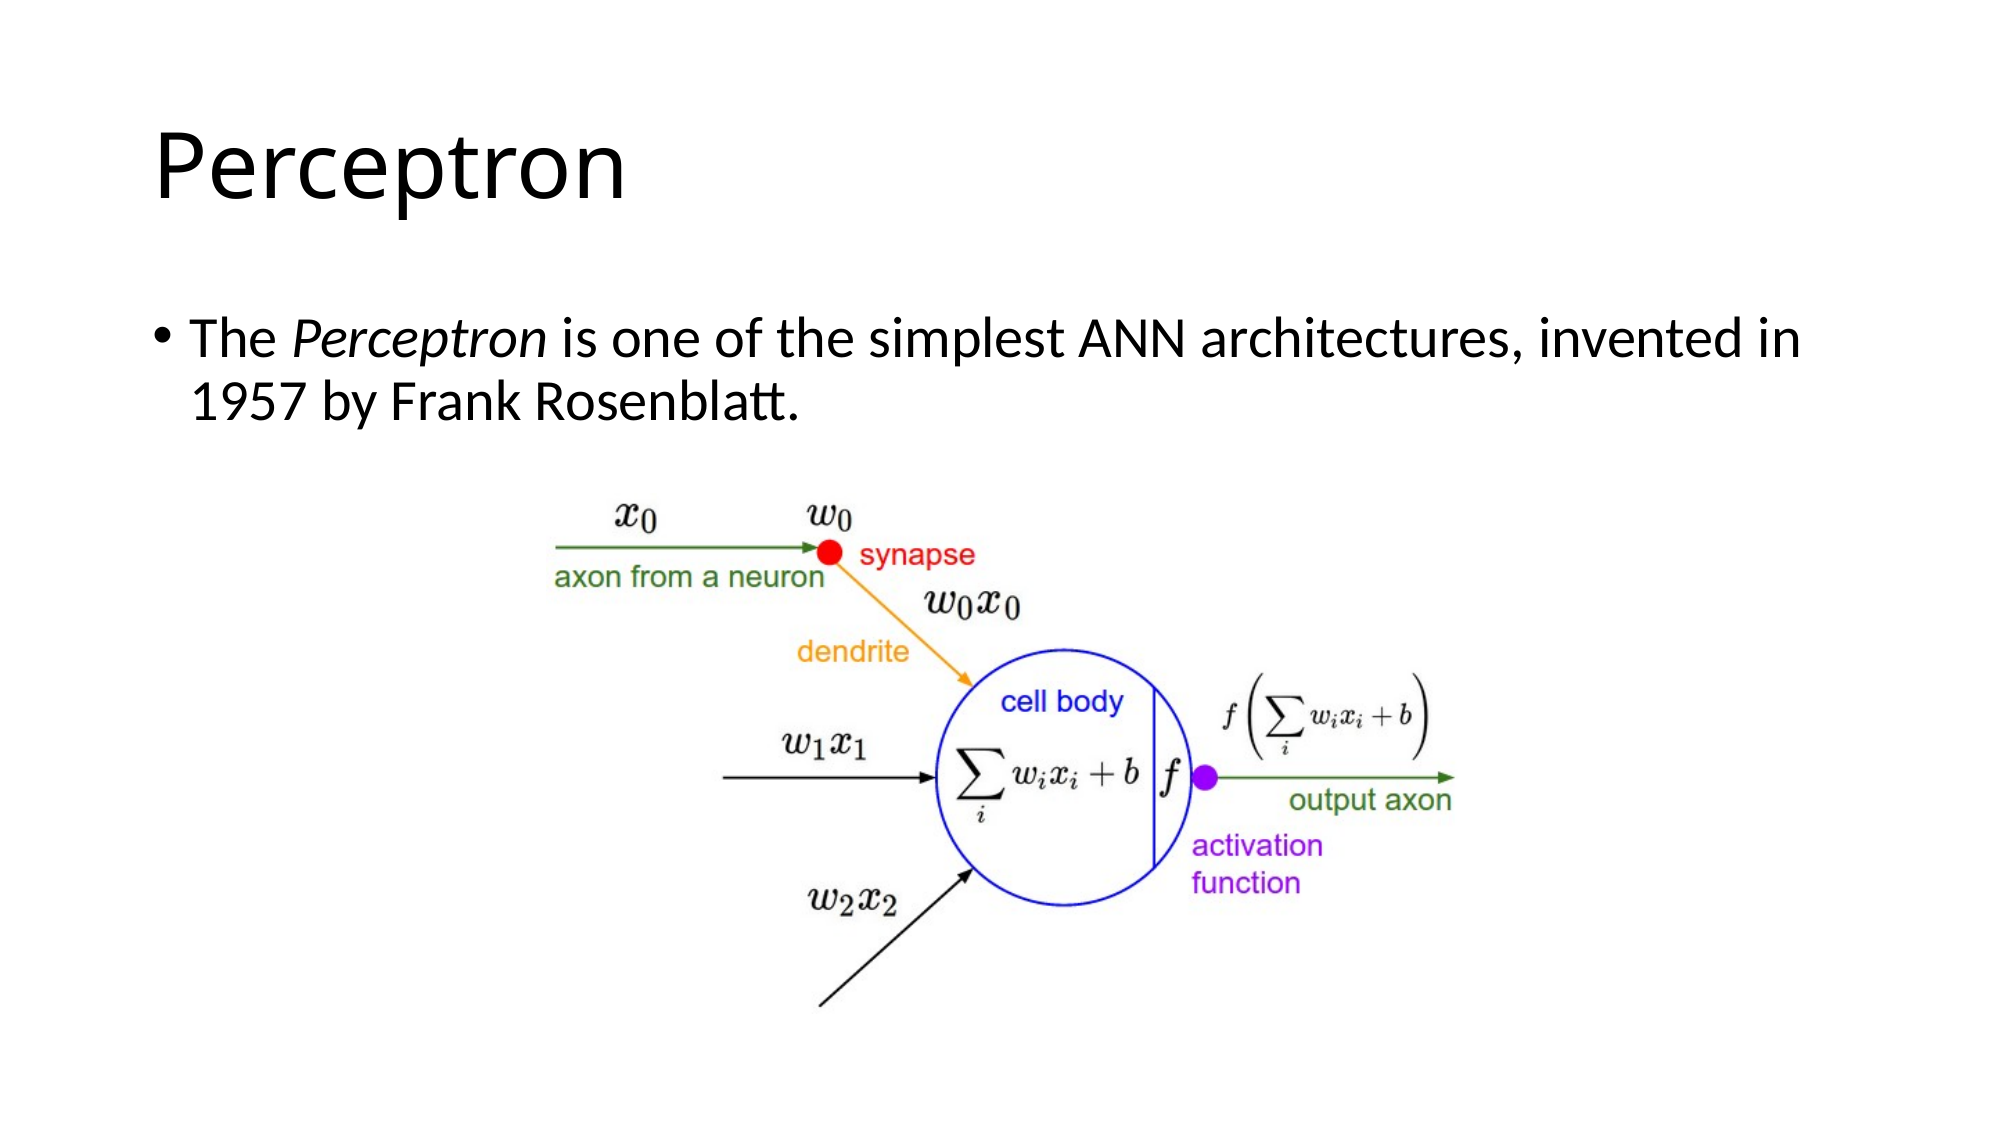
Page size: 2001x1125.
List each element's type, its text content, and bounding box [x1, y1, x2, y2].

list The Perceptron is one of the simplest ANN architectures, invented in 1957 by Frank Rosenblatt. [137, 299, 1863, 1014]
title Perceptron [137, 59, 1863, 278]
picture [546, 493, 1459, 1015]
